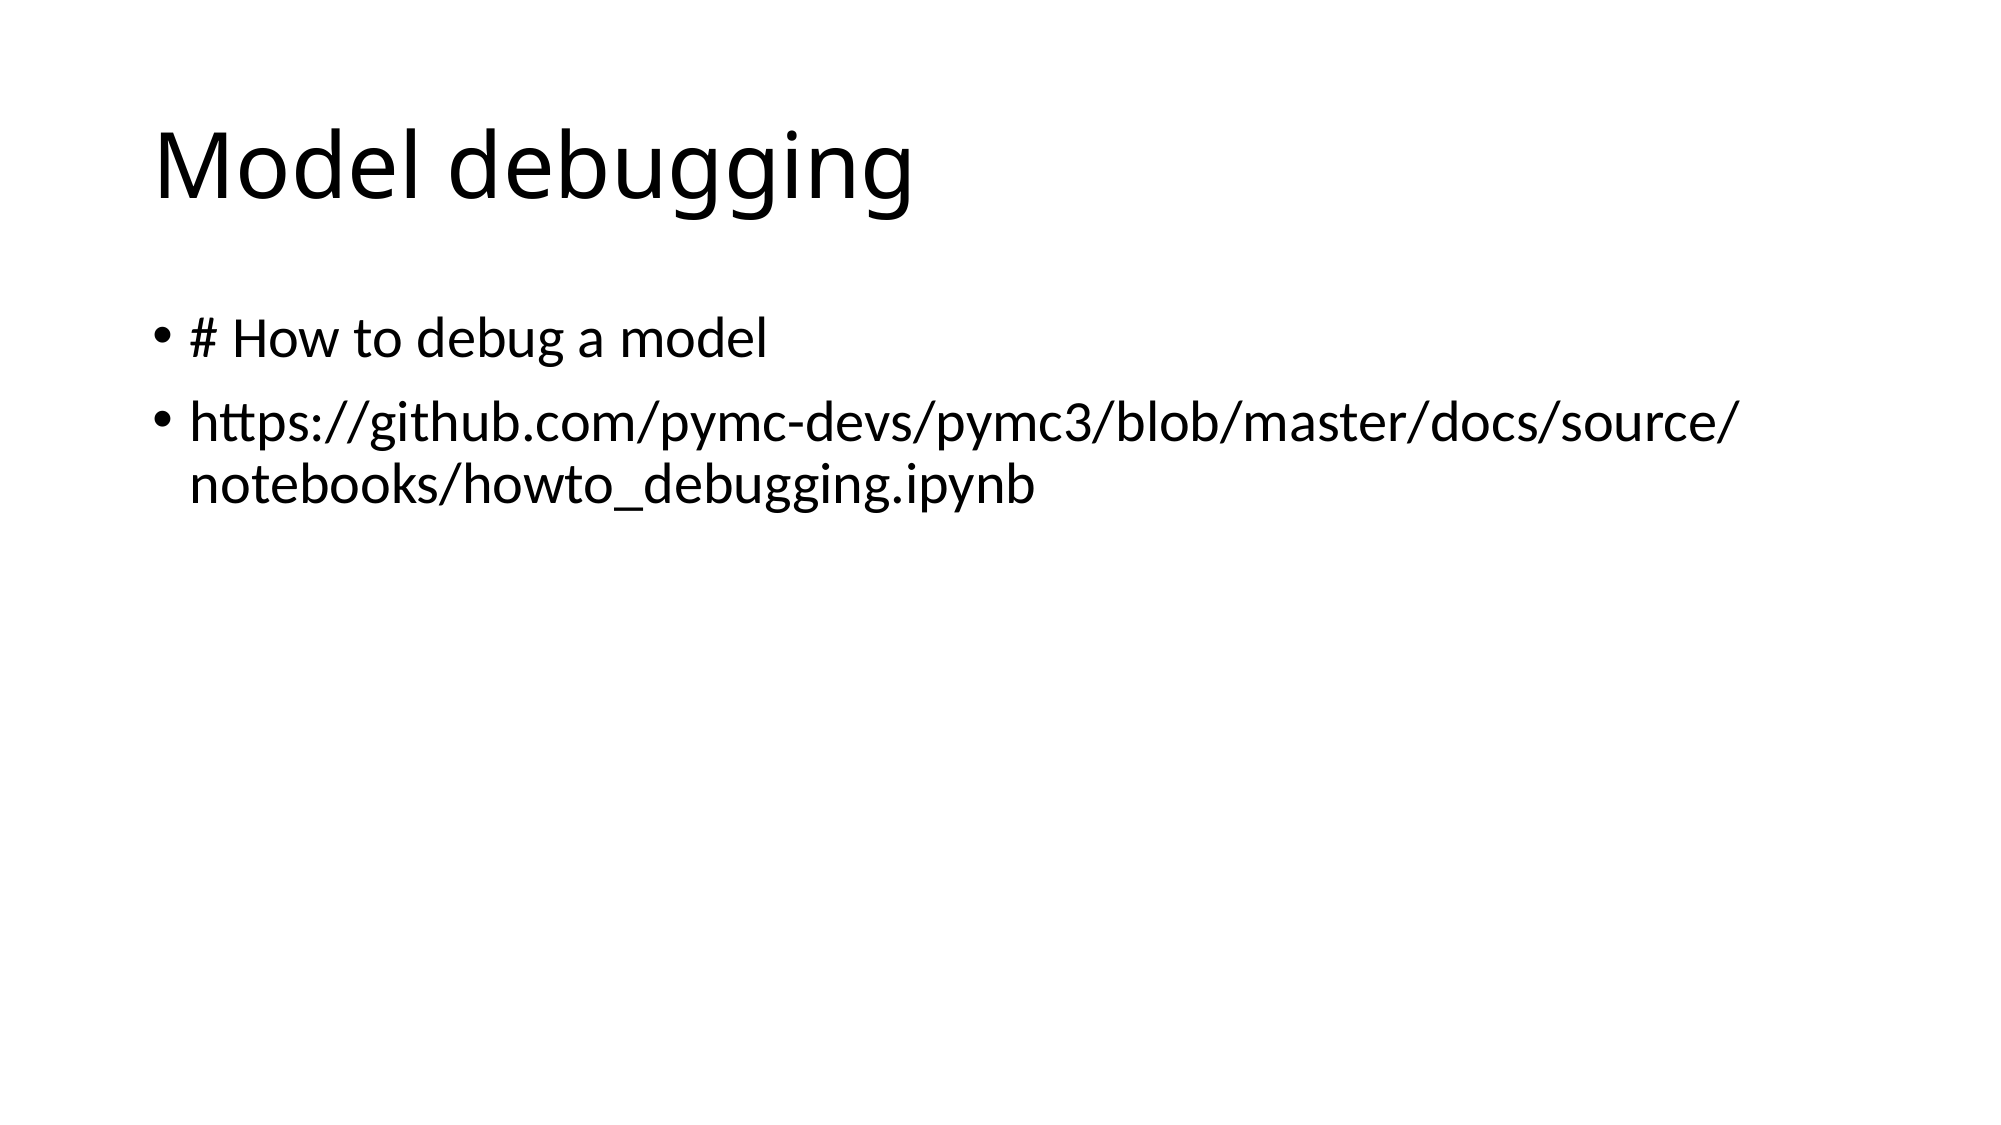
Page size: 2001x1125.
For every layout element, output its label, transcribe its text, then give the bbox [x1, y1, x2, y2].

list # How to debug a model https://github.com/pymc-devs/pymc3/blob/master/docs/source/notebooks/howto_debugging.ipynb [137, 299, 1863, 1014]
title Model debugging [137, 59, 1863, 278]
